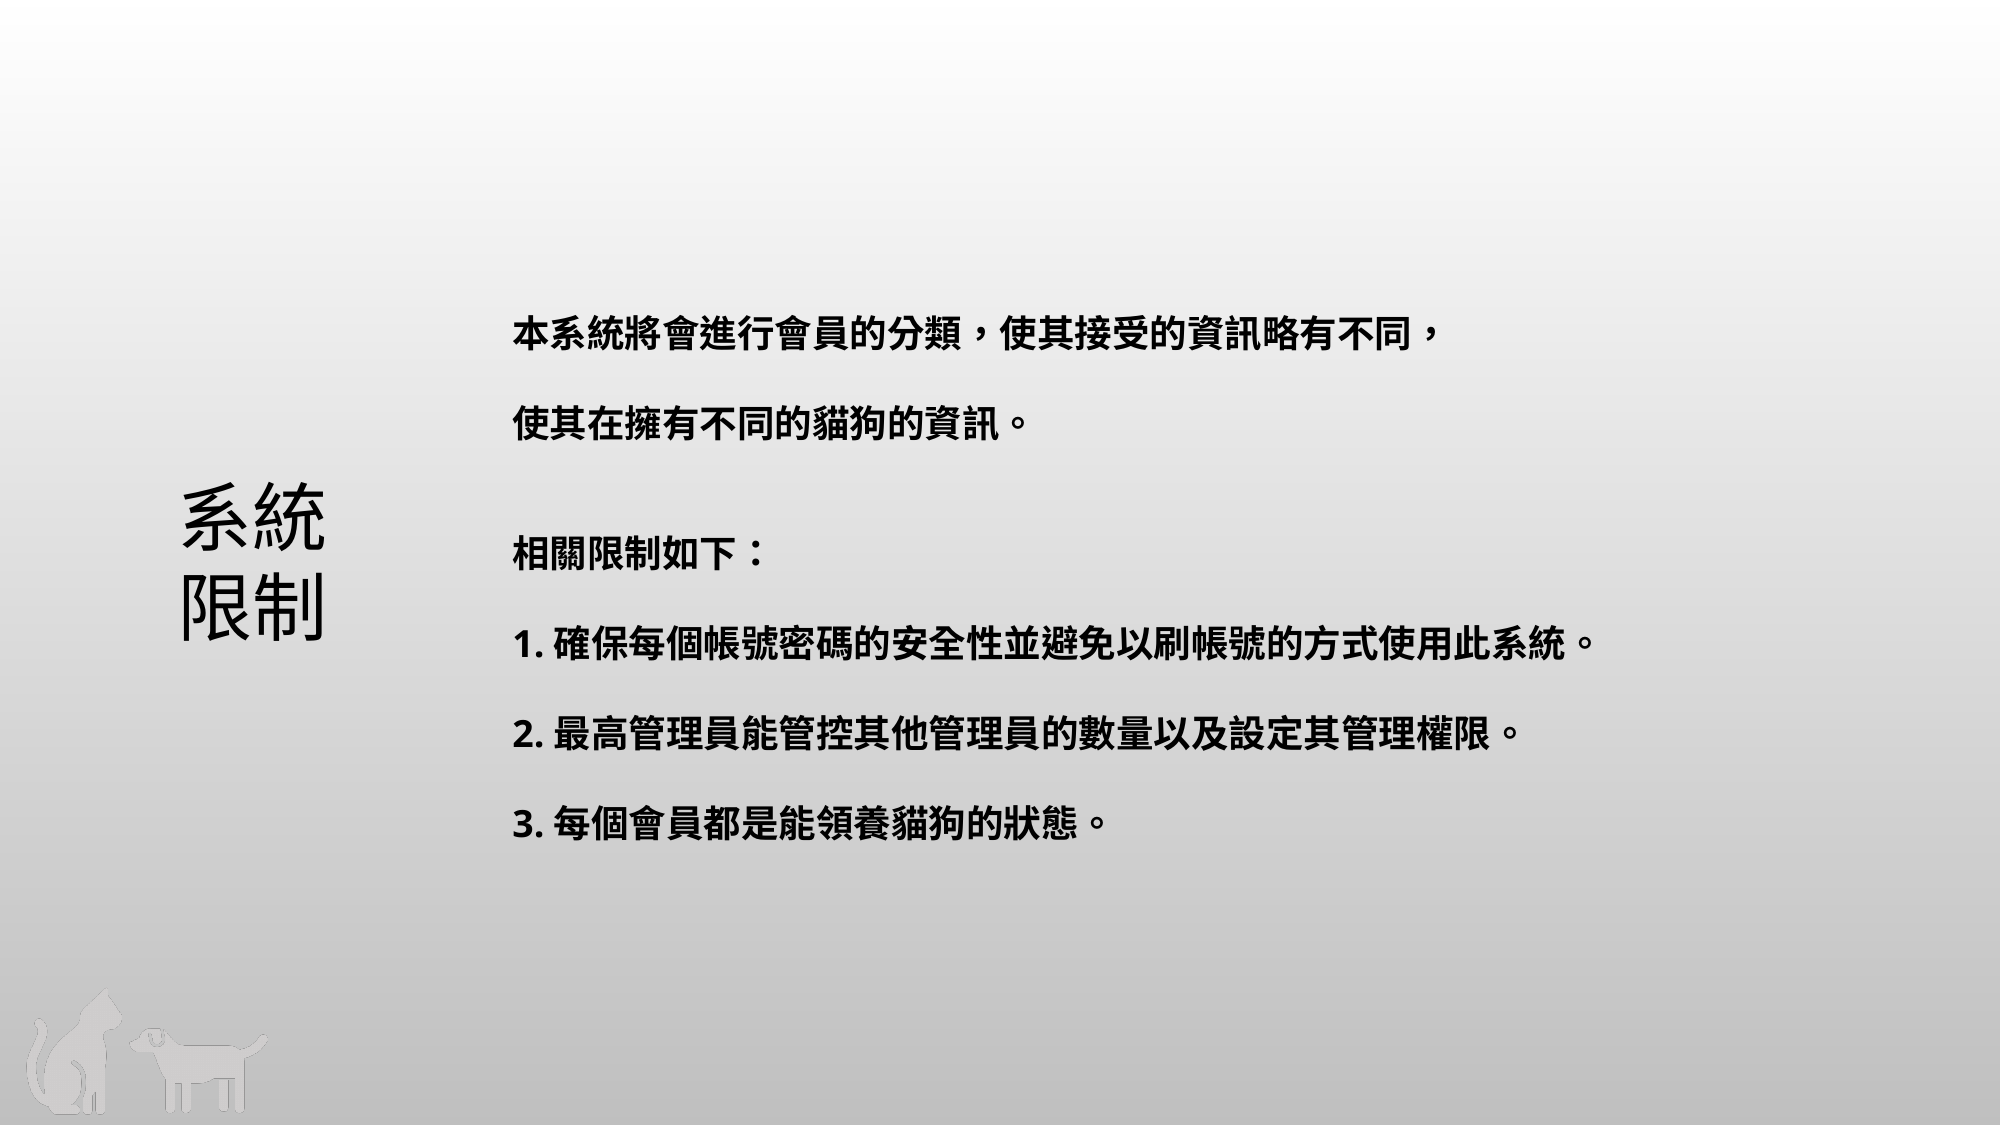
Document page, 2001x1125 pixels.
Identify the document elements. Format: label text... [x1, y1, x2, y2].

text_box 系統 限制 [162, 462, 371, 658]
text_box 本系統將會進行會員的分類，使其接受的資訊略有不同，使其在擁有不同的貓狗的資訊。 [497, 257, 1478, 453]
picture [0, 976, 274, 1125]
text_box 相關限制如下： 1.確保每個帳號密碼的安全性並避免以刷帳號的方式使用此系統。 2.最高管理員能管控其他管理員的數量以及設定其管理權限。 3.每個會員都是能領養貓狗的狀態。 [497, 477, 1608, 853]
